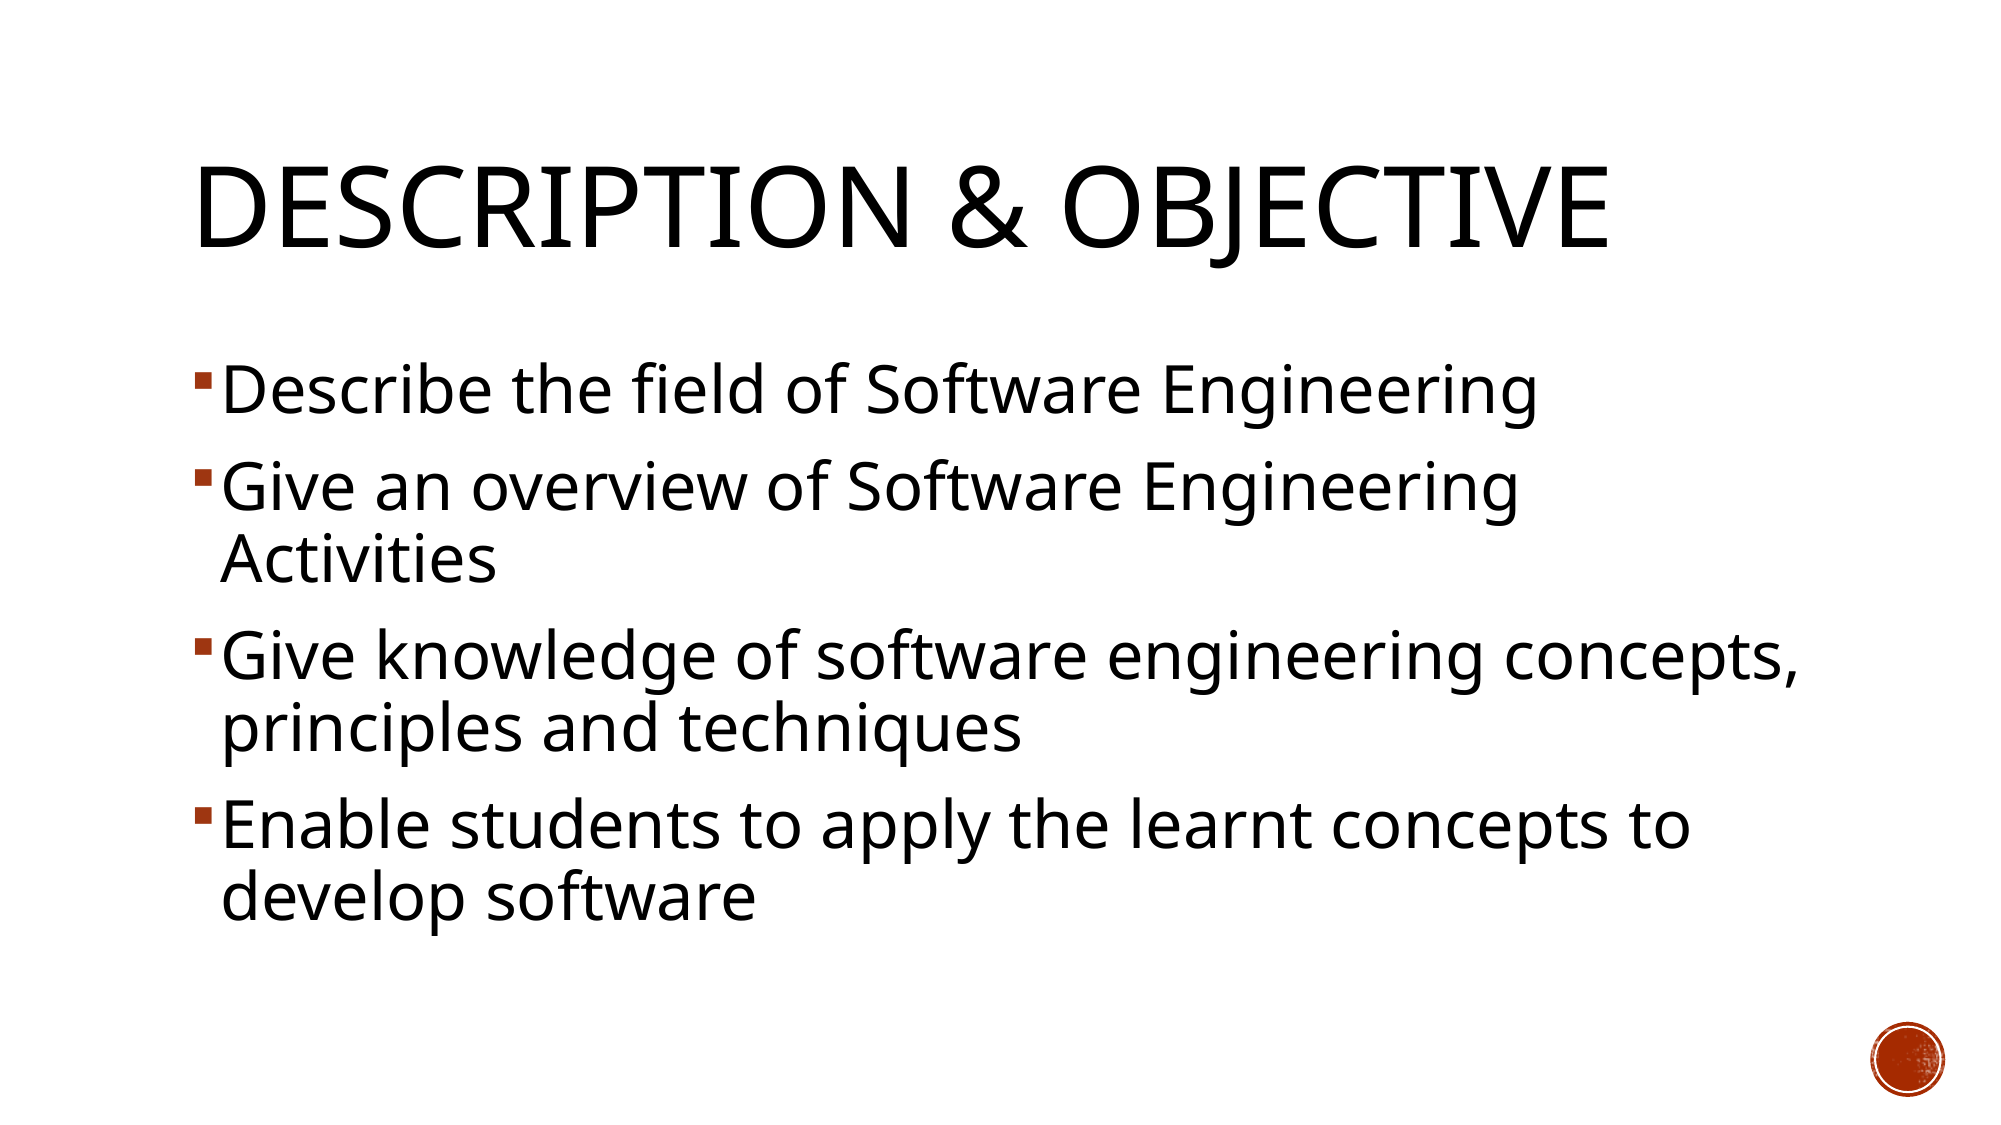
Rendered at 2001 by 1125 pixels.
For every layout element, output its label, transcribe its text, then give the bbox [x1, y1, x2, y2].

title Description & Objective [175, 79, 1826, 344]
list Describe the field of Software Engineering Give an overview of Software Engineering Activities Give knowledge of software engineering concepts, principles and techniques Enable students to apply the learnt concepts to develop software [175, 348, 1826, 1013]
